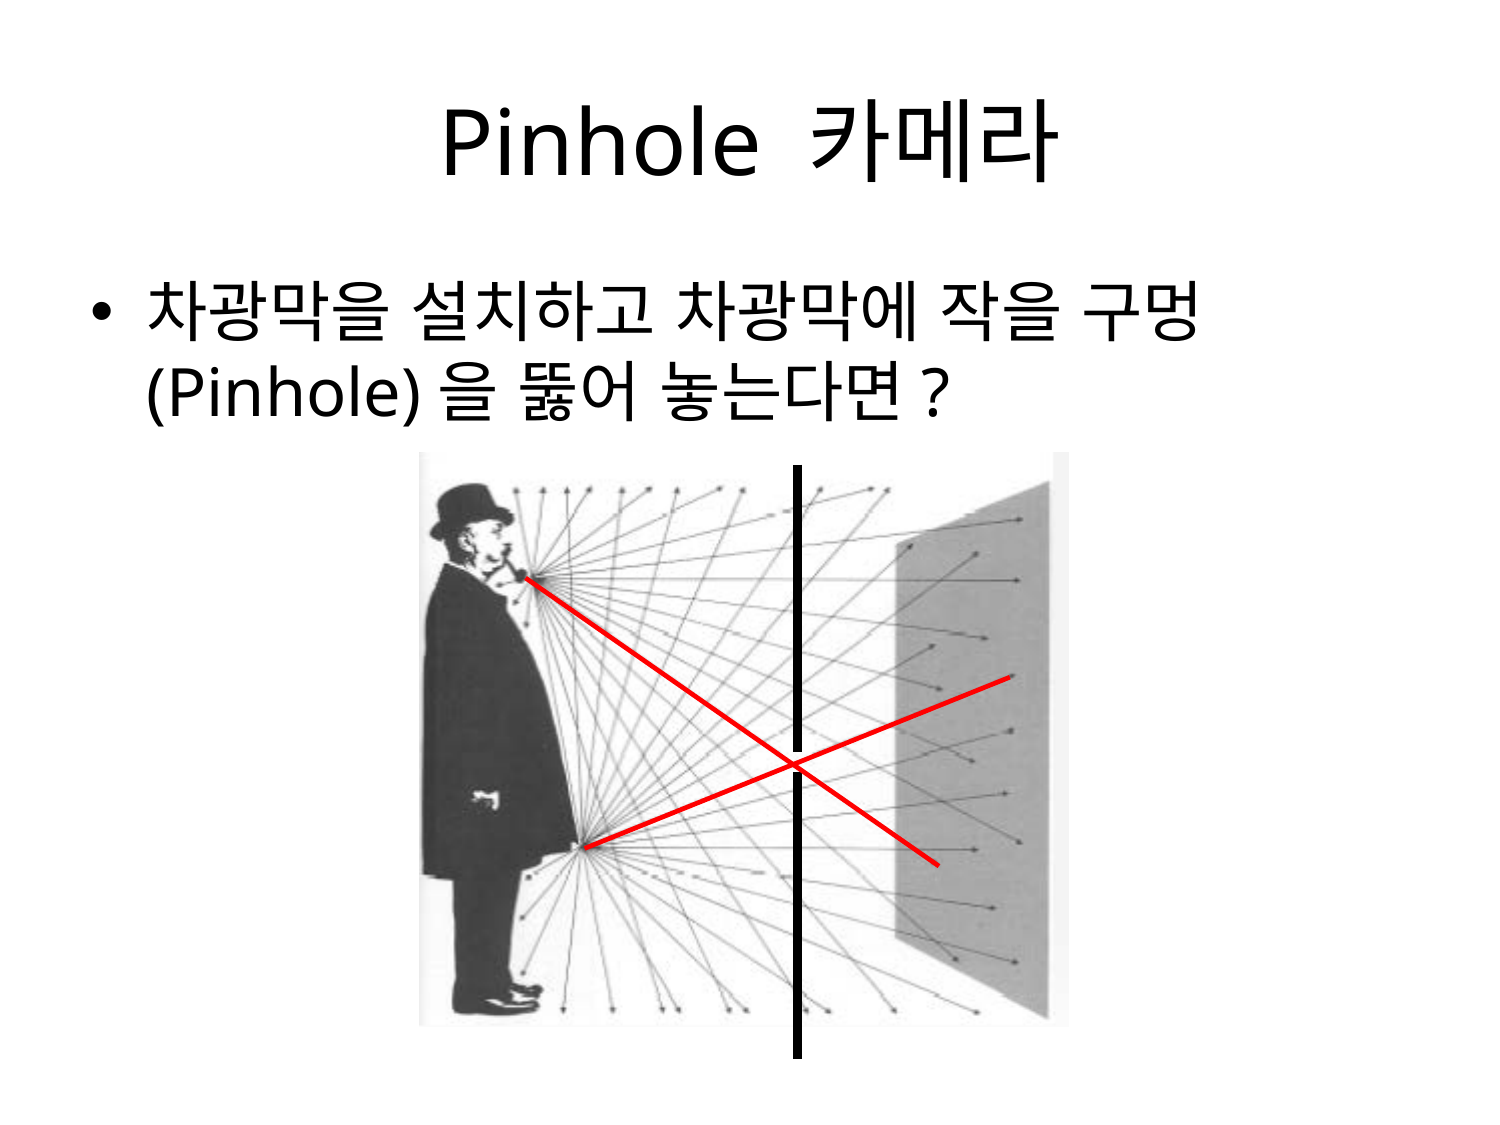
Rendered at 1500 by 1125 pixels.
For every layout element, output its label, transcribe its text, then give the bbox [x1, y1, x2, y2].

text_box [584, 676, 1011, 849]
picture [418, 452, 1070, 1027]
list 차광막을 설치하고 차광막에 작을 구멍(Pinhole)을 뚫어 놓는다면? [75, 262, 1425, 1005]
title Pinhole 카메라 [75, 45, 1425, 233]
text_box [525, 577, 940, 867]
